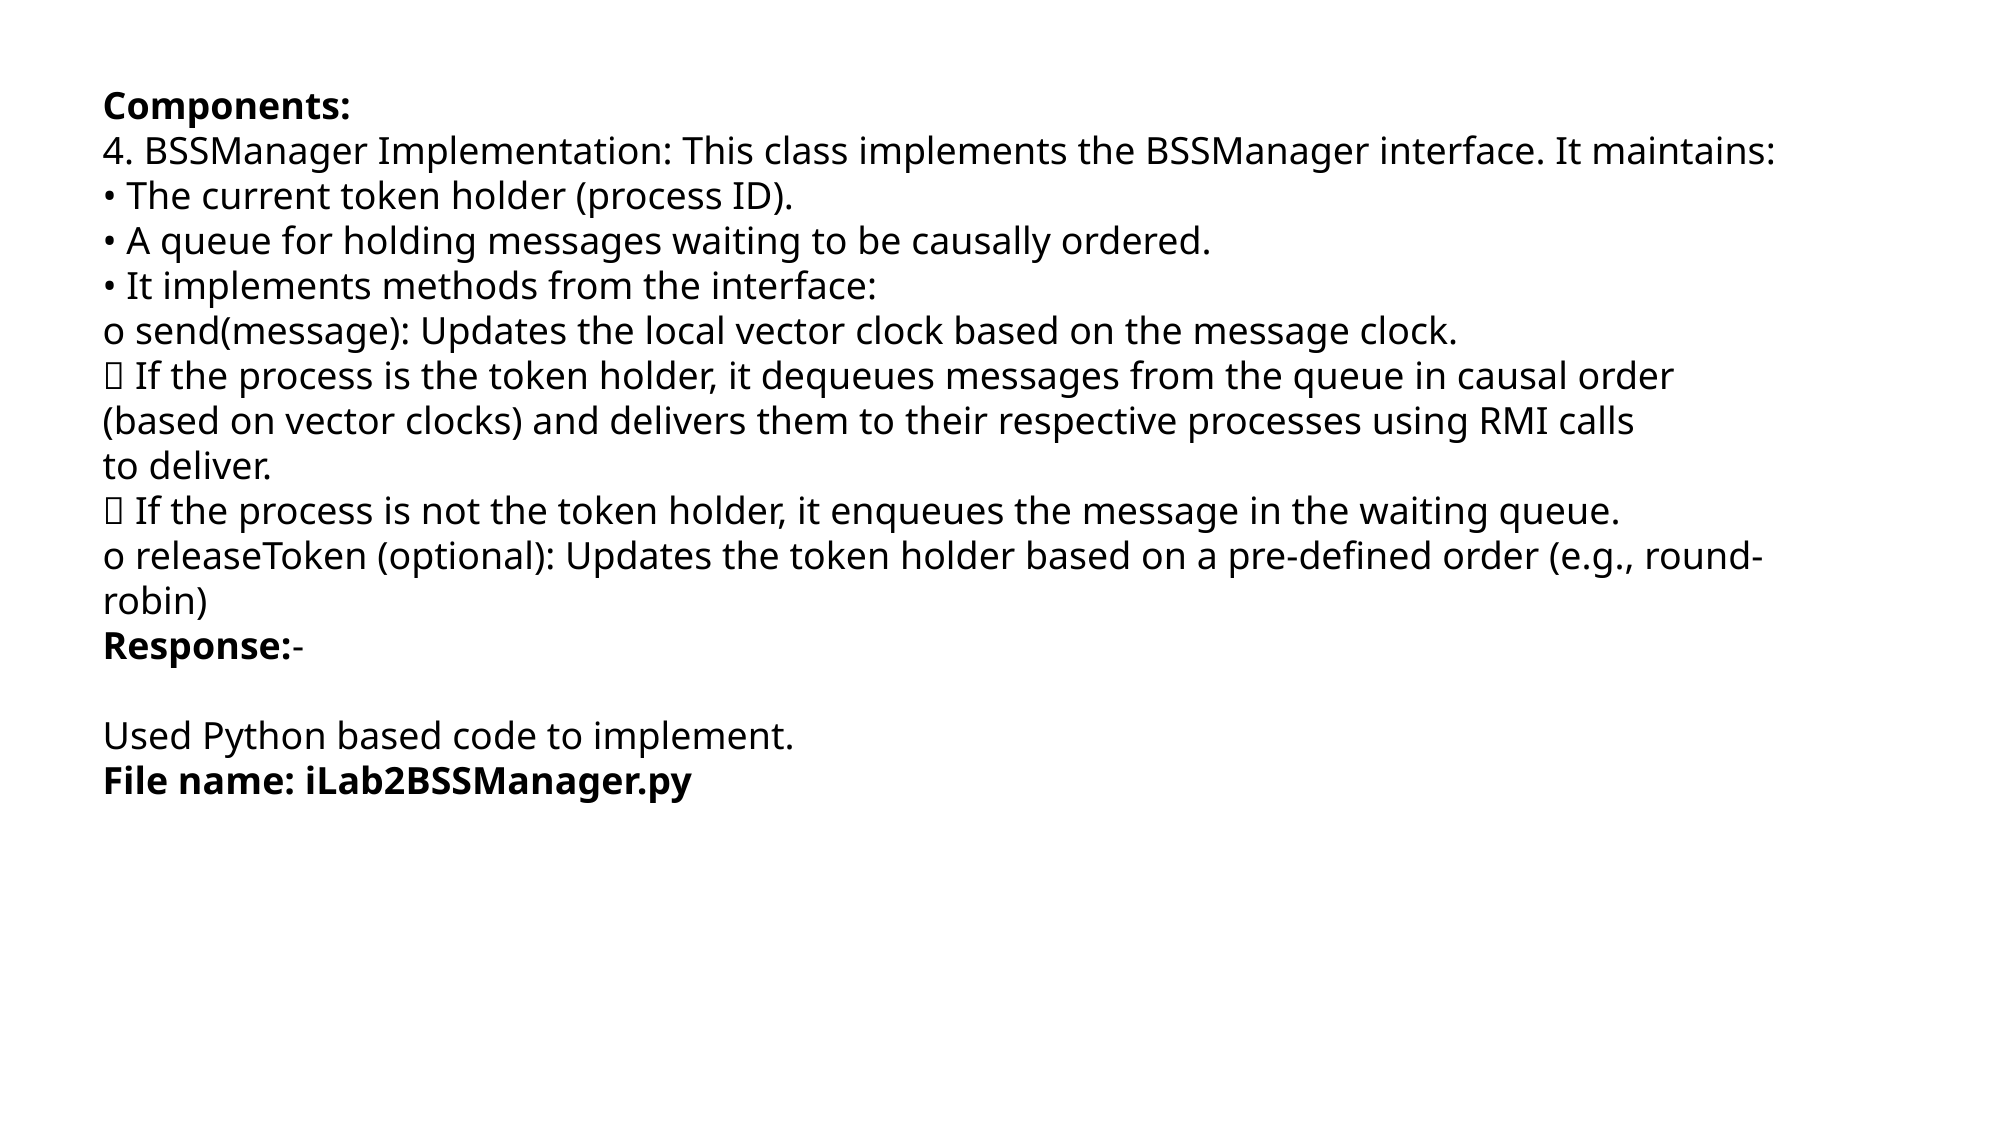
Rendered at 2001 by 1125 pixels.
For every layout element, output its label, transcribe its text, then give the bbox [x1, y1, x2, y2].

text_box Components: 4. BSSManager Implementation: This class implements the BSSManager interface. It maintains: • The current token holder (process ID). • A queue for holding messages waiting to be causally ordered. • It implements methods from the interface: o send(message): Updates the local vector clock based on the message clock.  If the process is the token holder, it dequeues messages from the queue in causal order (based on vector clocks) and delivers them to their respective processes using RMI calls to deliver.  If the process is not the token holder, it enqueues the message in the waiting queue. o releaseToken (optional): Updates the token holder based on a pre-defined order (e.g., round- robin) Response:- Used Python based code to implement. File name: iLab2BSSManager.py [87, 74, 1969, 1035]
